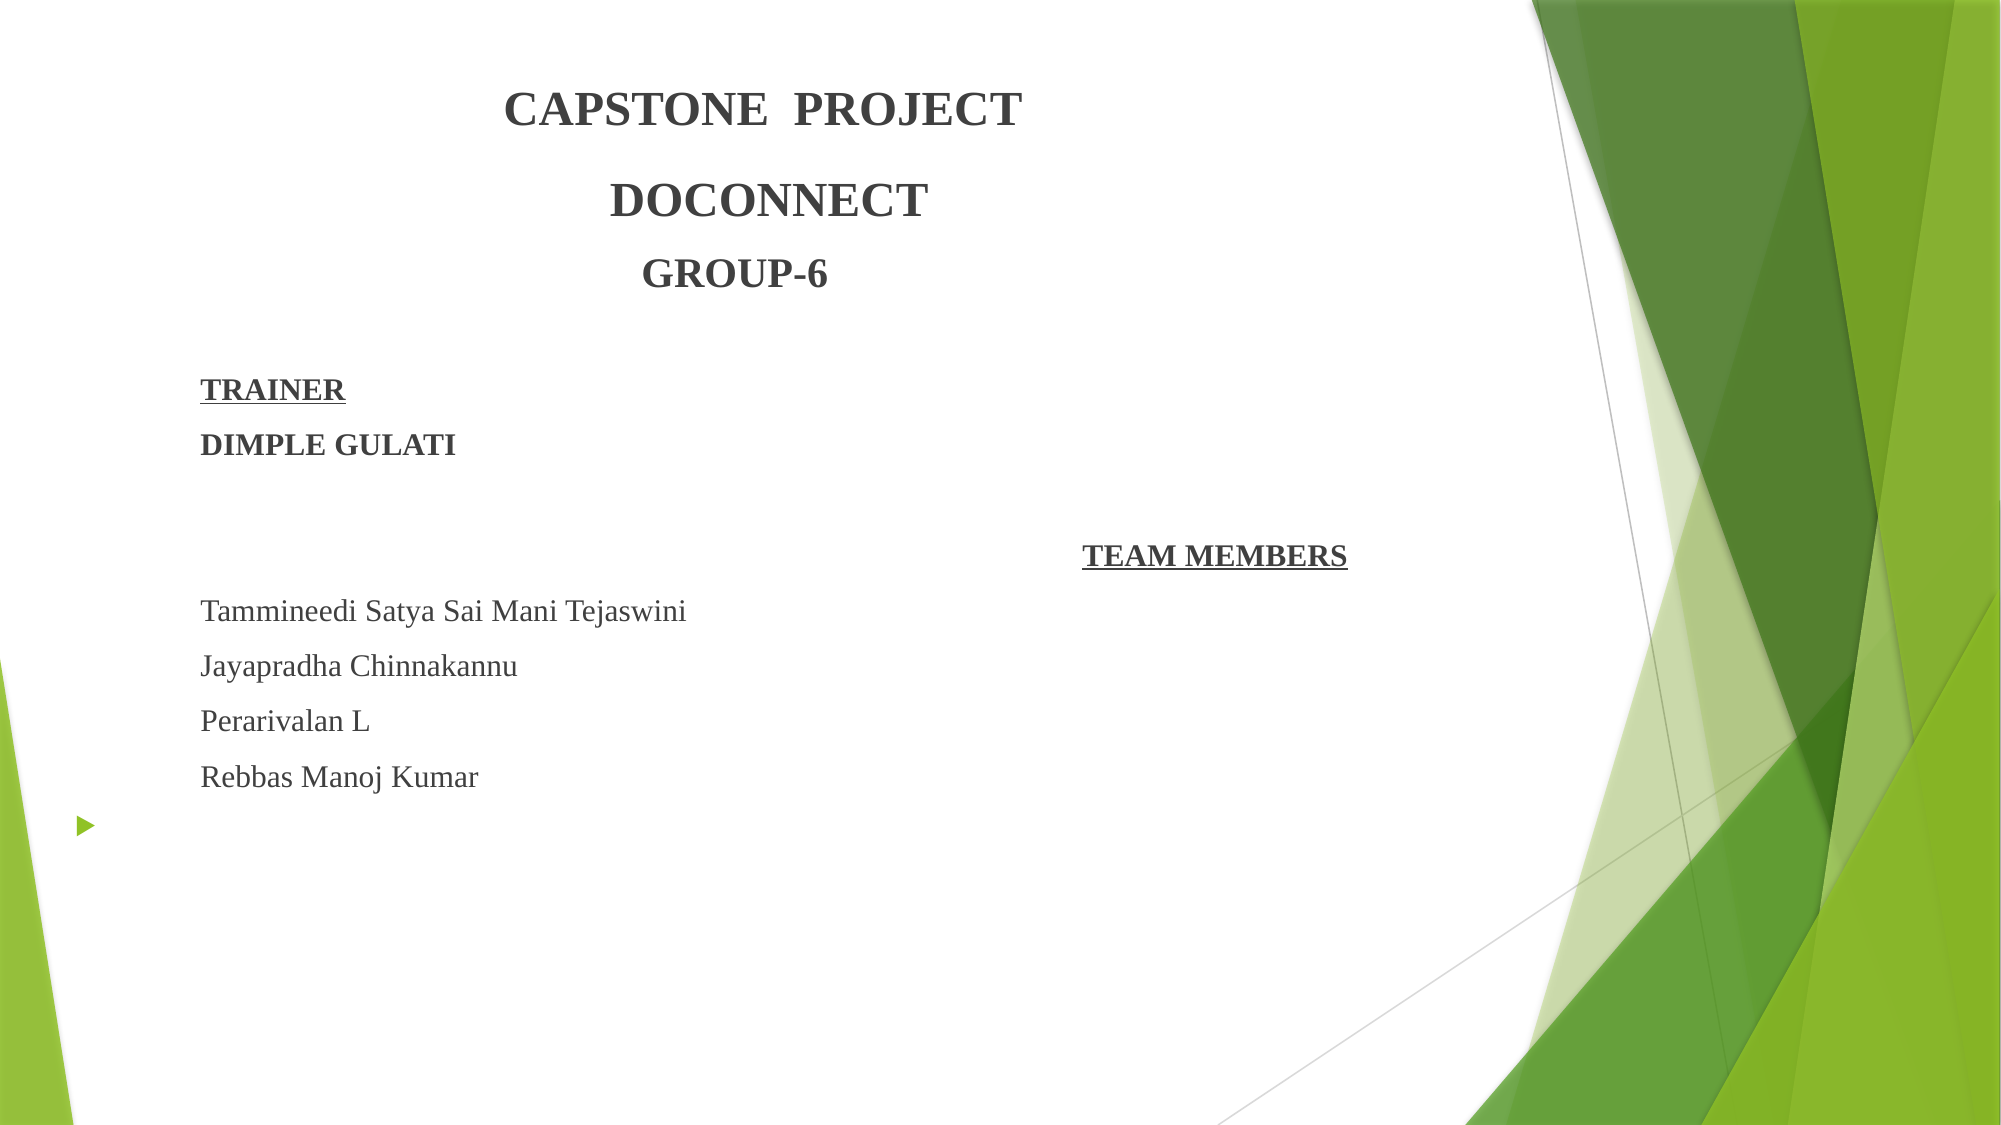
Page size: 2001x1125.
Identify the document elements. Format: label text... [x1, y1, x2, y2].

list CAPSTONE PROJECT DOCONNECT GROUP-6 TRAINER DIMPLE GULATI TEAM MEMBERS Tammineedi Satya Sai Mani Tejaswini Jayapradha Chinnakannu Perarivalan L Rebbas Manoj Kumar [59, 69, 1796, 986]
